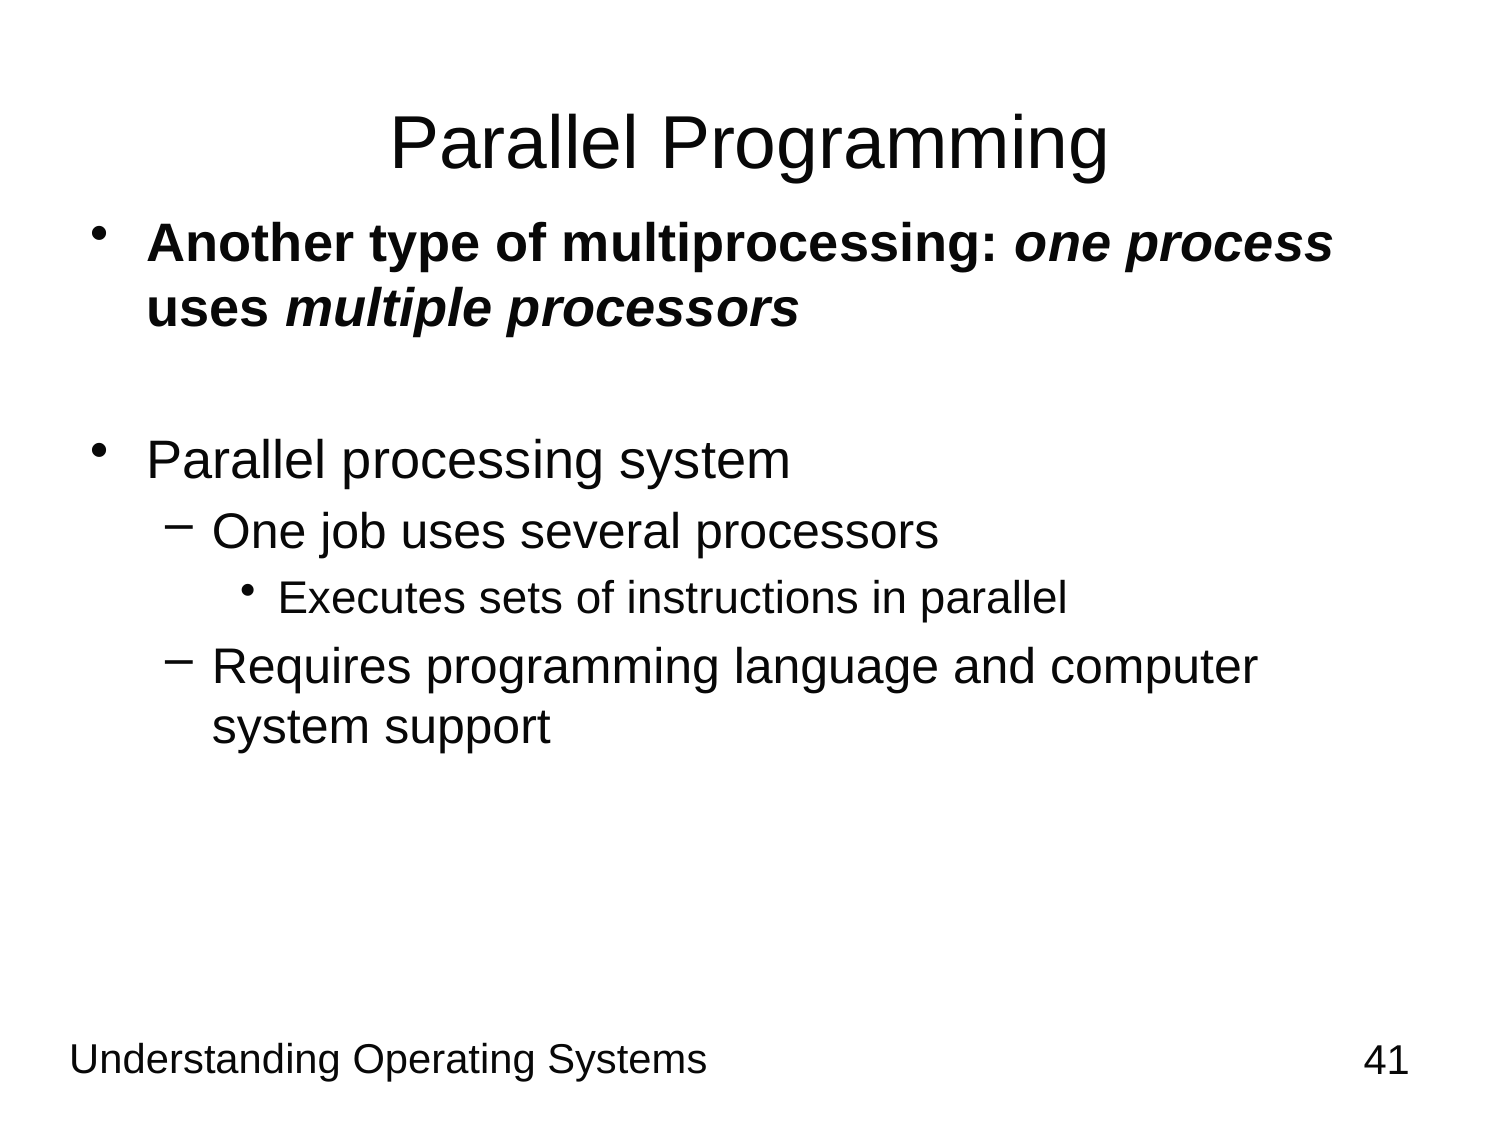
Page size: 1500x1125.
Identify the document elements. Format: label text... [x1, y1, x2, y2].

title Parallel Programming [75, 45, 1425, 200]
list Another type of multiprocessing: one process uses multiple processors Parallel processing system One job uses several processors Executes sets of instructions in parallel Requires programming language and computer system support [75, 200, 1425, 943]
footer Understanding Operating Systems [53, 1024, 1005, 1103]
slide_number 41 [1074, 1024, 1426, 1072]
